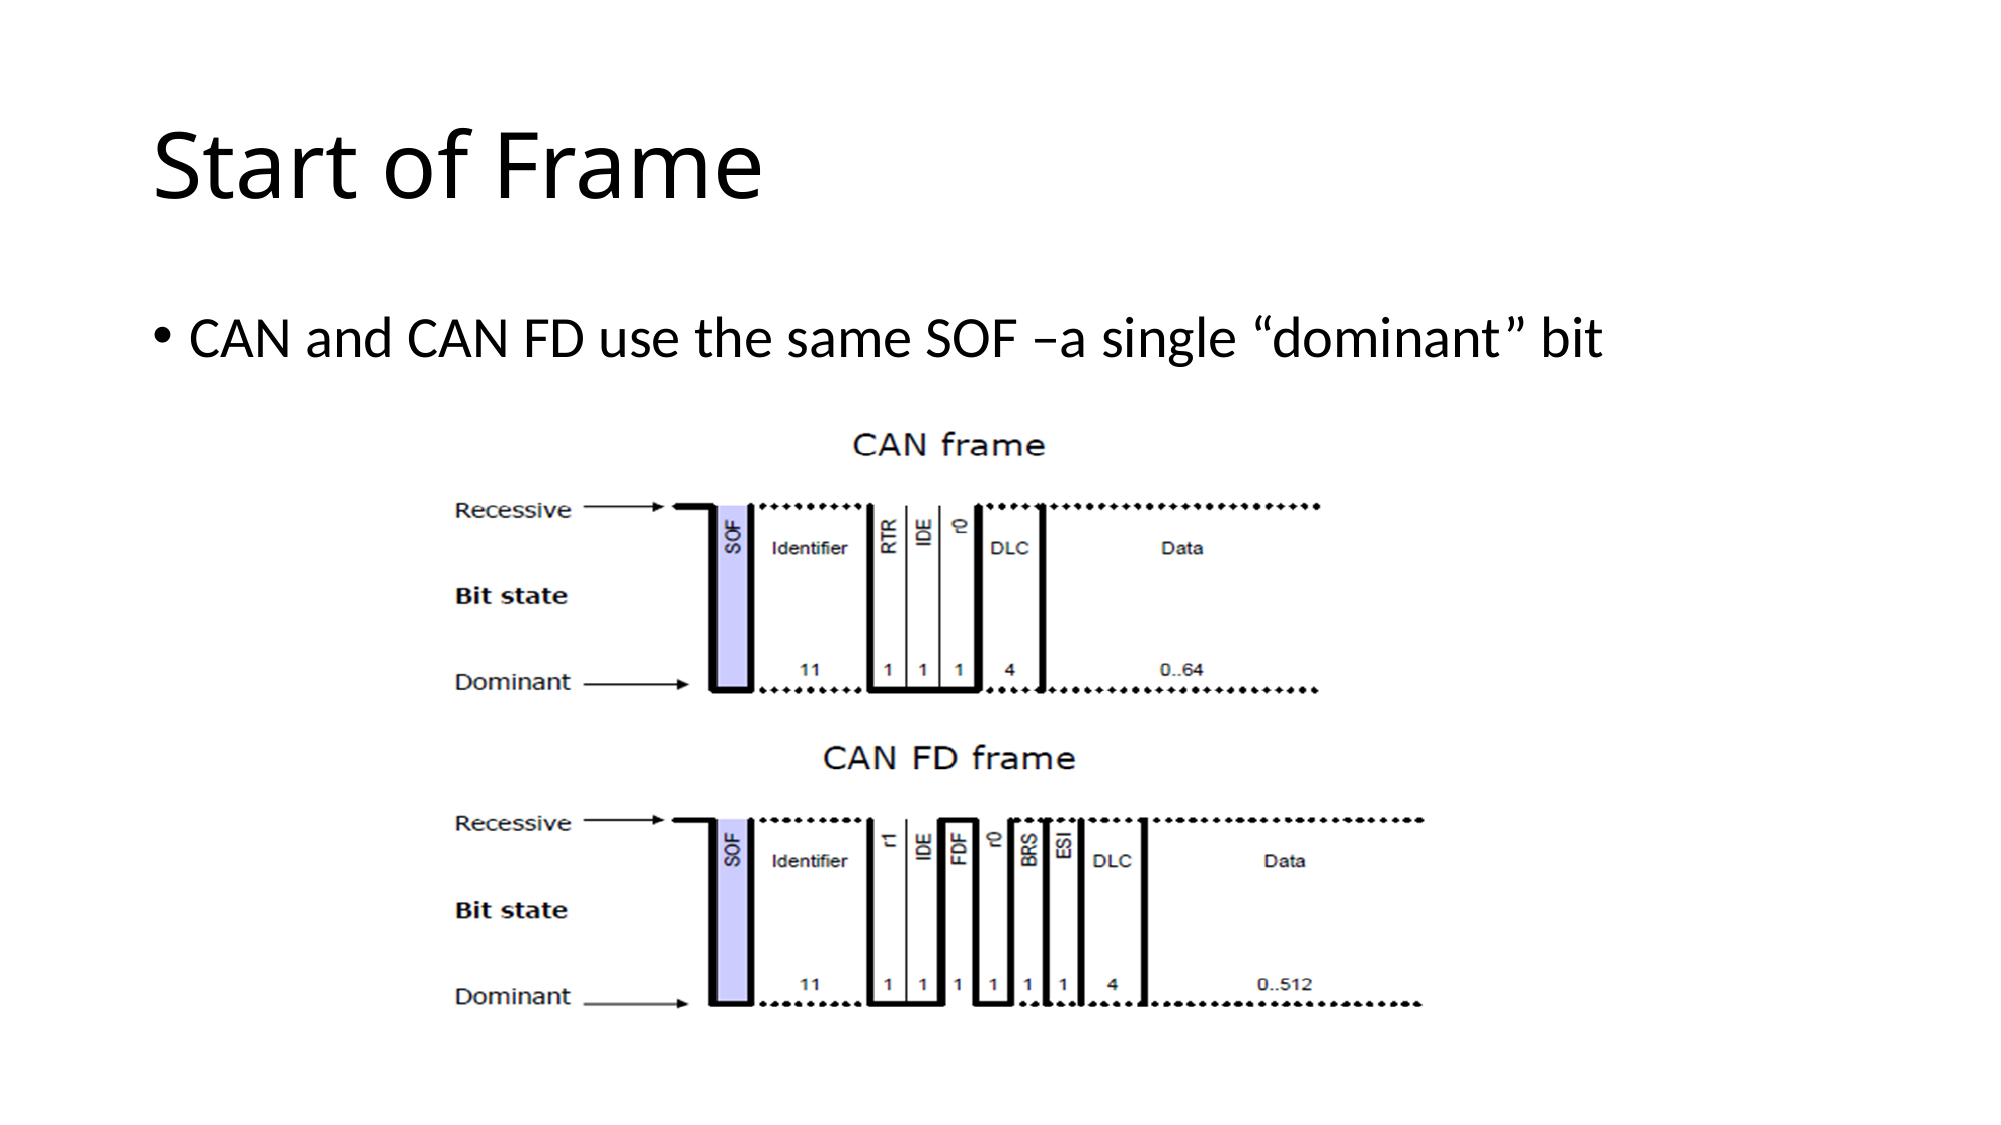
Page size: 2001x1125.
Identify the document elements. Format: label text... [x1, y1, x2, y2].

picture [326, 427, 1579, 1059]
list CAN and CAN FD use the same SOF –a single “dominant” bit [137, 299, 1863, 1014]
title Start of Frame [137, 59, 1863, 278]
